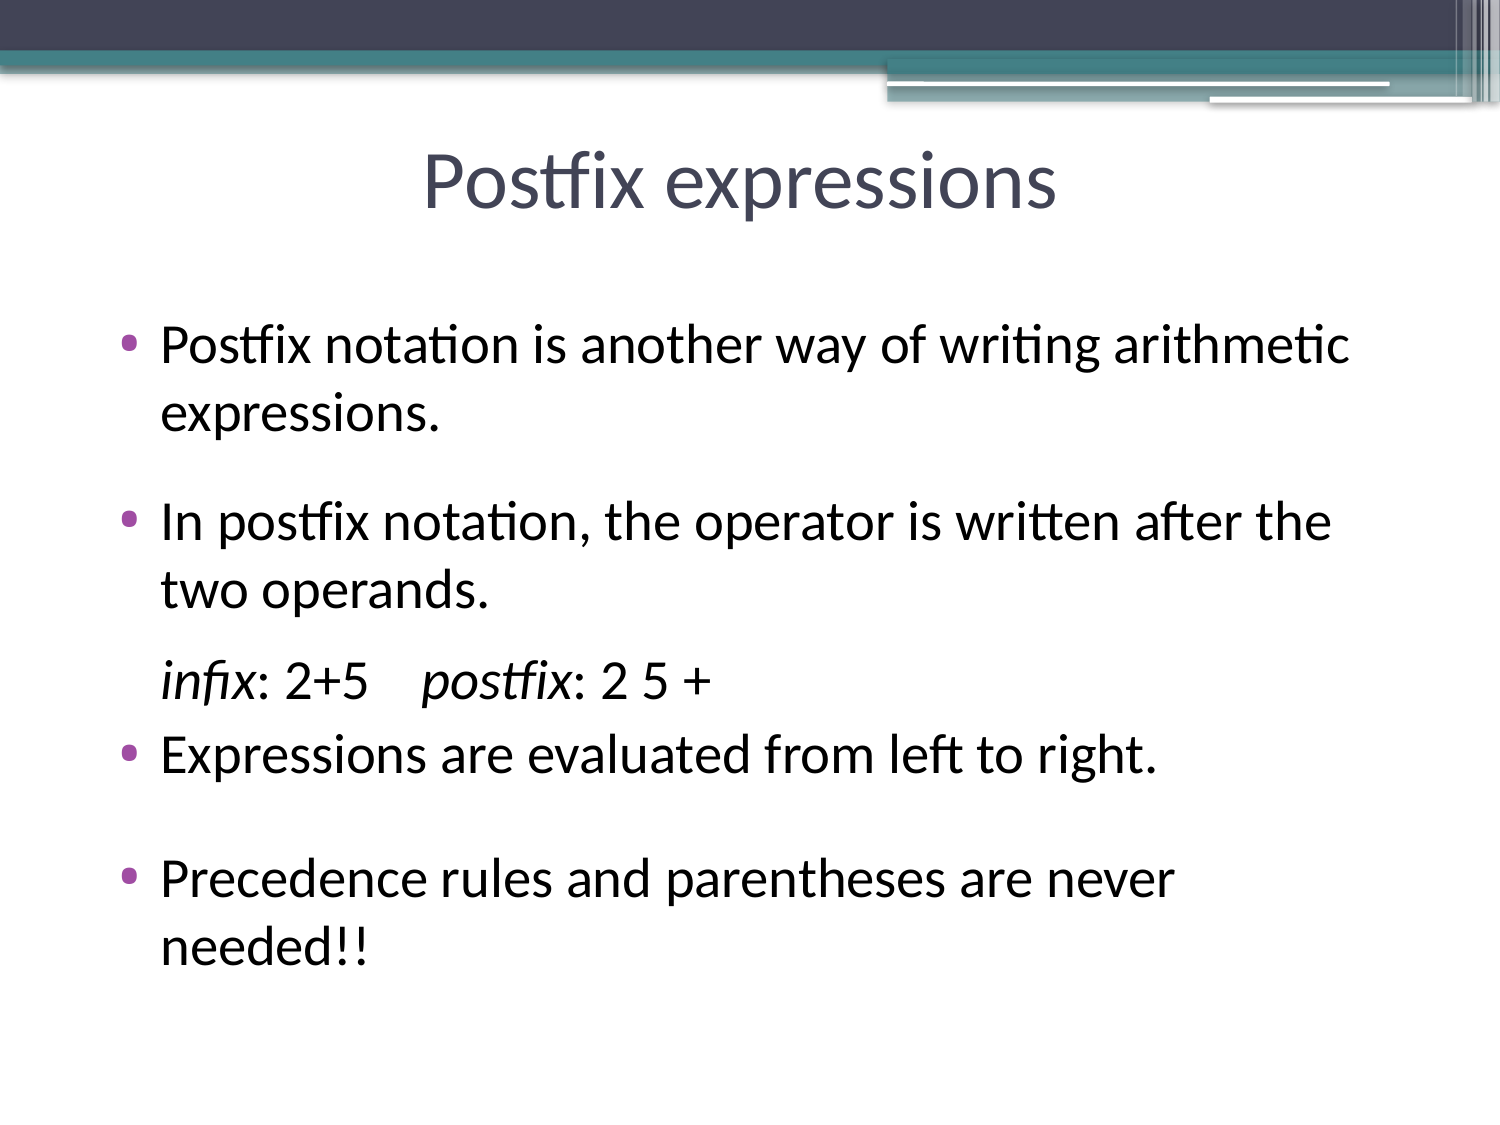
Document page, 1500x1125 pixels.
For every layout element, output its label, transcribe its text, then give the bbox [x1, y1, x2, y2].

list Postfix notation is another way of writing arithmetic expressions. In postfix notation, the operator is written after the two operands. infix: 2+5 postfix: 2 5 + Expressions are evaluated from left to right. Precedence rules and parentheses are never needed!! [87, 299, 1413, 988]
title Postfix expressions [112, 99, 1388, 250]
